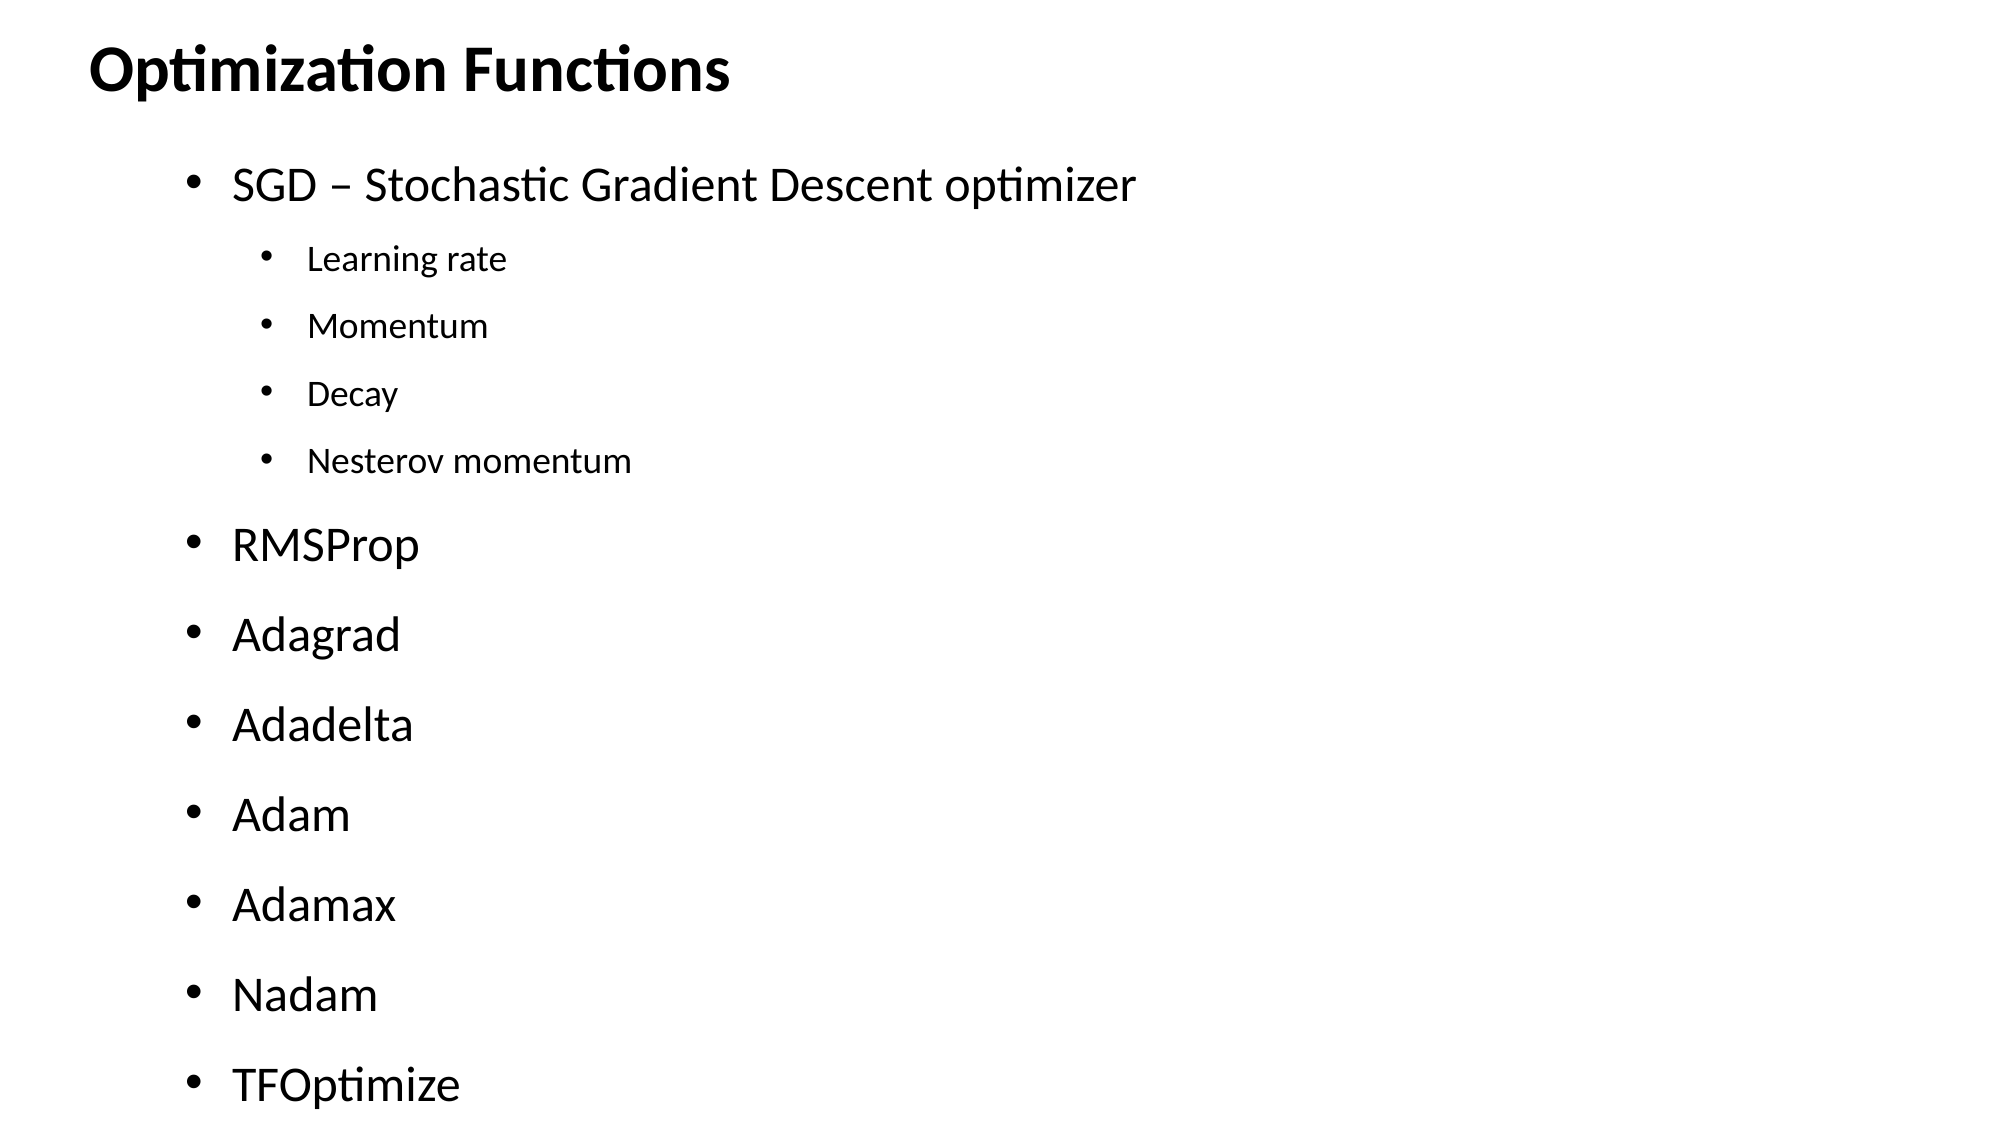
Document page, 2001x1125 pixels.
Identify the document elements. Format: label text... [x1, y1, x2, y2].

text_box SGD – Stochastic Gradient Descent optimizer Learning rate Momentum Decay Nesterov momentum RMSProp Adagrad Adadelta Adam Adamax Nadam TFOptimize [170, 113, 1153, 1119]
text_box Optimization Functions [74, 17, 747, 113]
